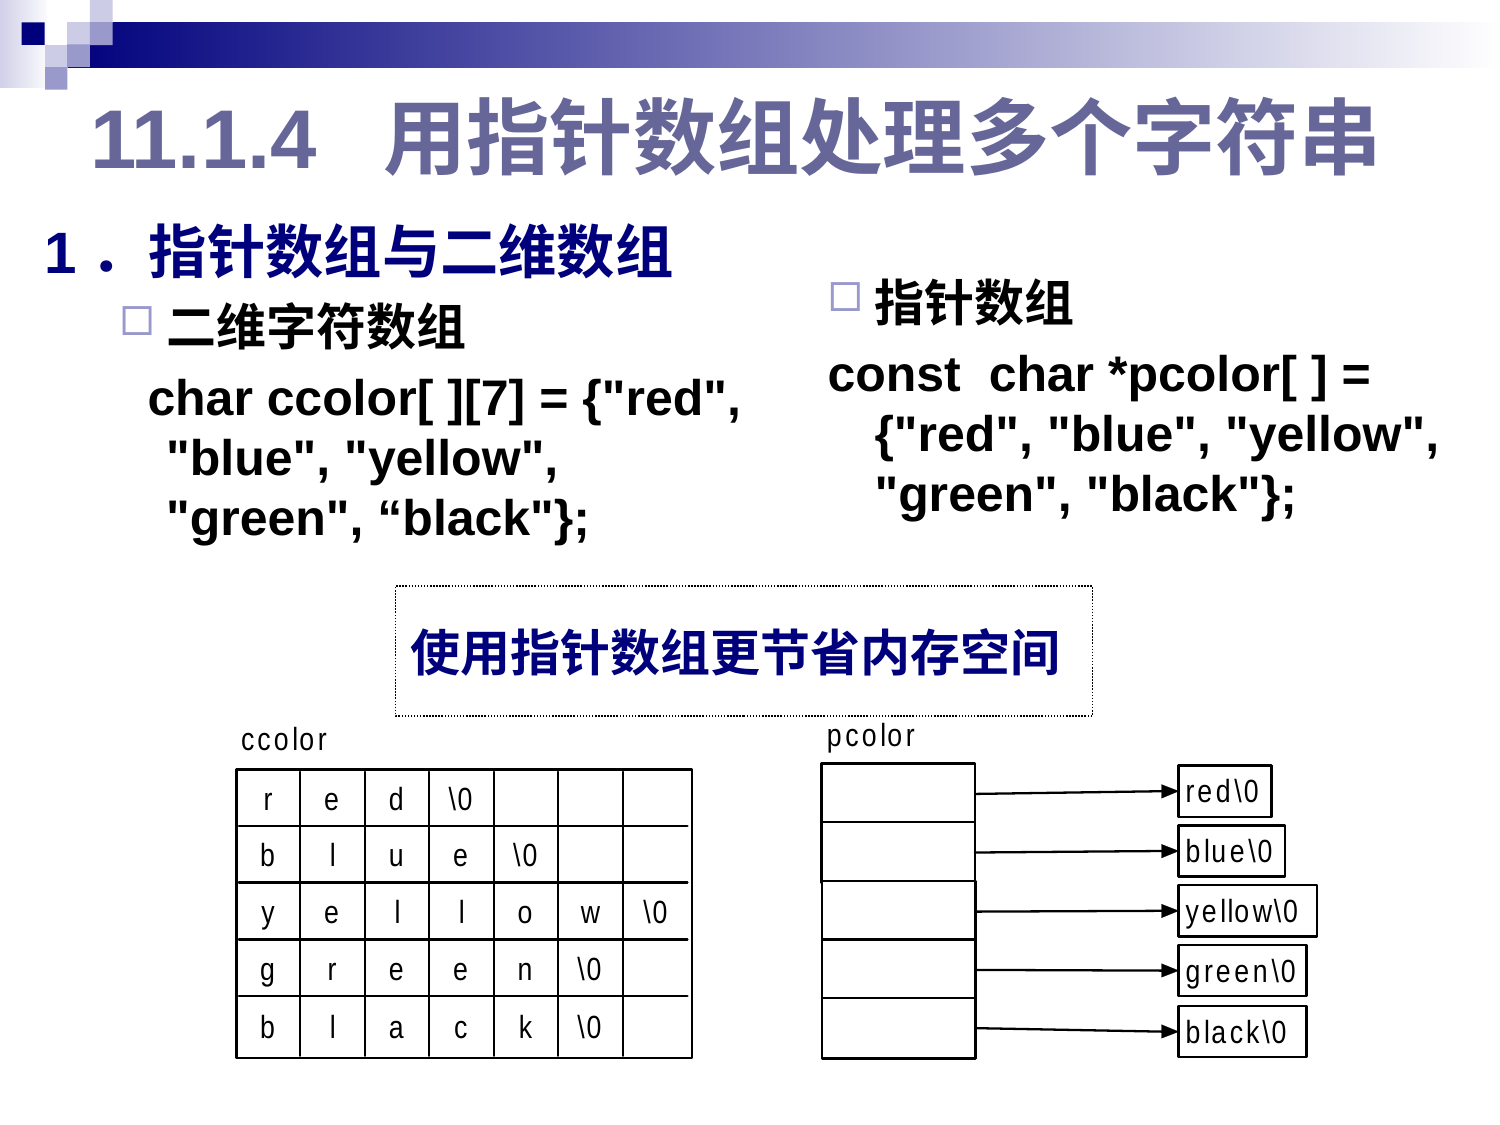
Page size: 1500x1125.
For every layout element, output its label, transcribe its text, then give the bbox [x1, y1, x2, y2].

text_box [182, 703, 1330, 1071]
list 1．指针数组与二维数组 二维字符数组 char ccolor[ ][7] = {"red", "blue", "yellow", "green", “black"}; [29, 445, 738, 610]
list 1．指针数组与二维数组 二维字符数组 char ccolor[ ][7] = {"red", "blue", "yellow", "green", “black"}; [29, 208, 738, 444]
text_box 使用指针数组更节省内存空间 [395, 586, 1093, 702]
text_box 指针数组 const char *pcolor[ ] = {"red", "blue", "yellow", "green", "black"}; [738, 184, 1483, 586]
title 11.1.4 用指针数组处理多个字符串 [75, 75, 1425, 197]
